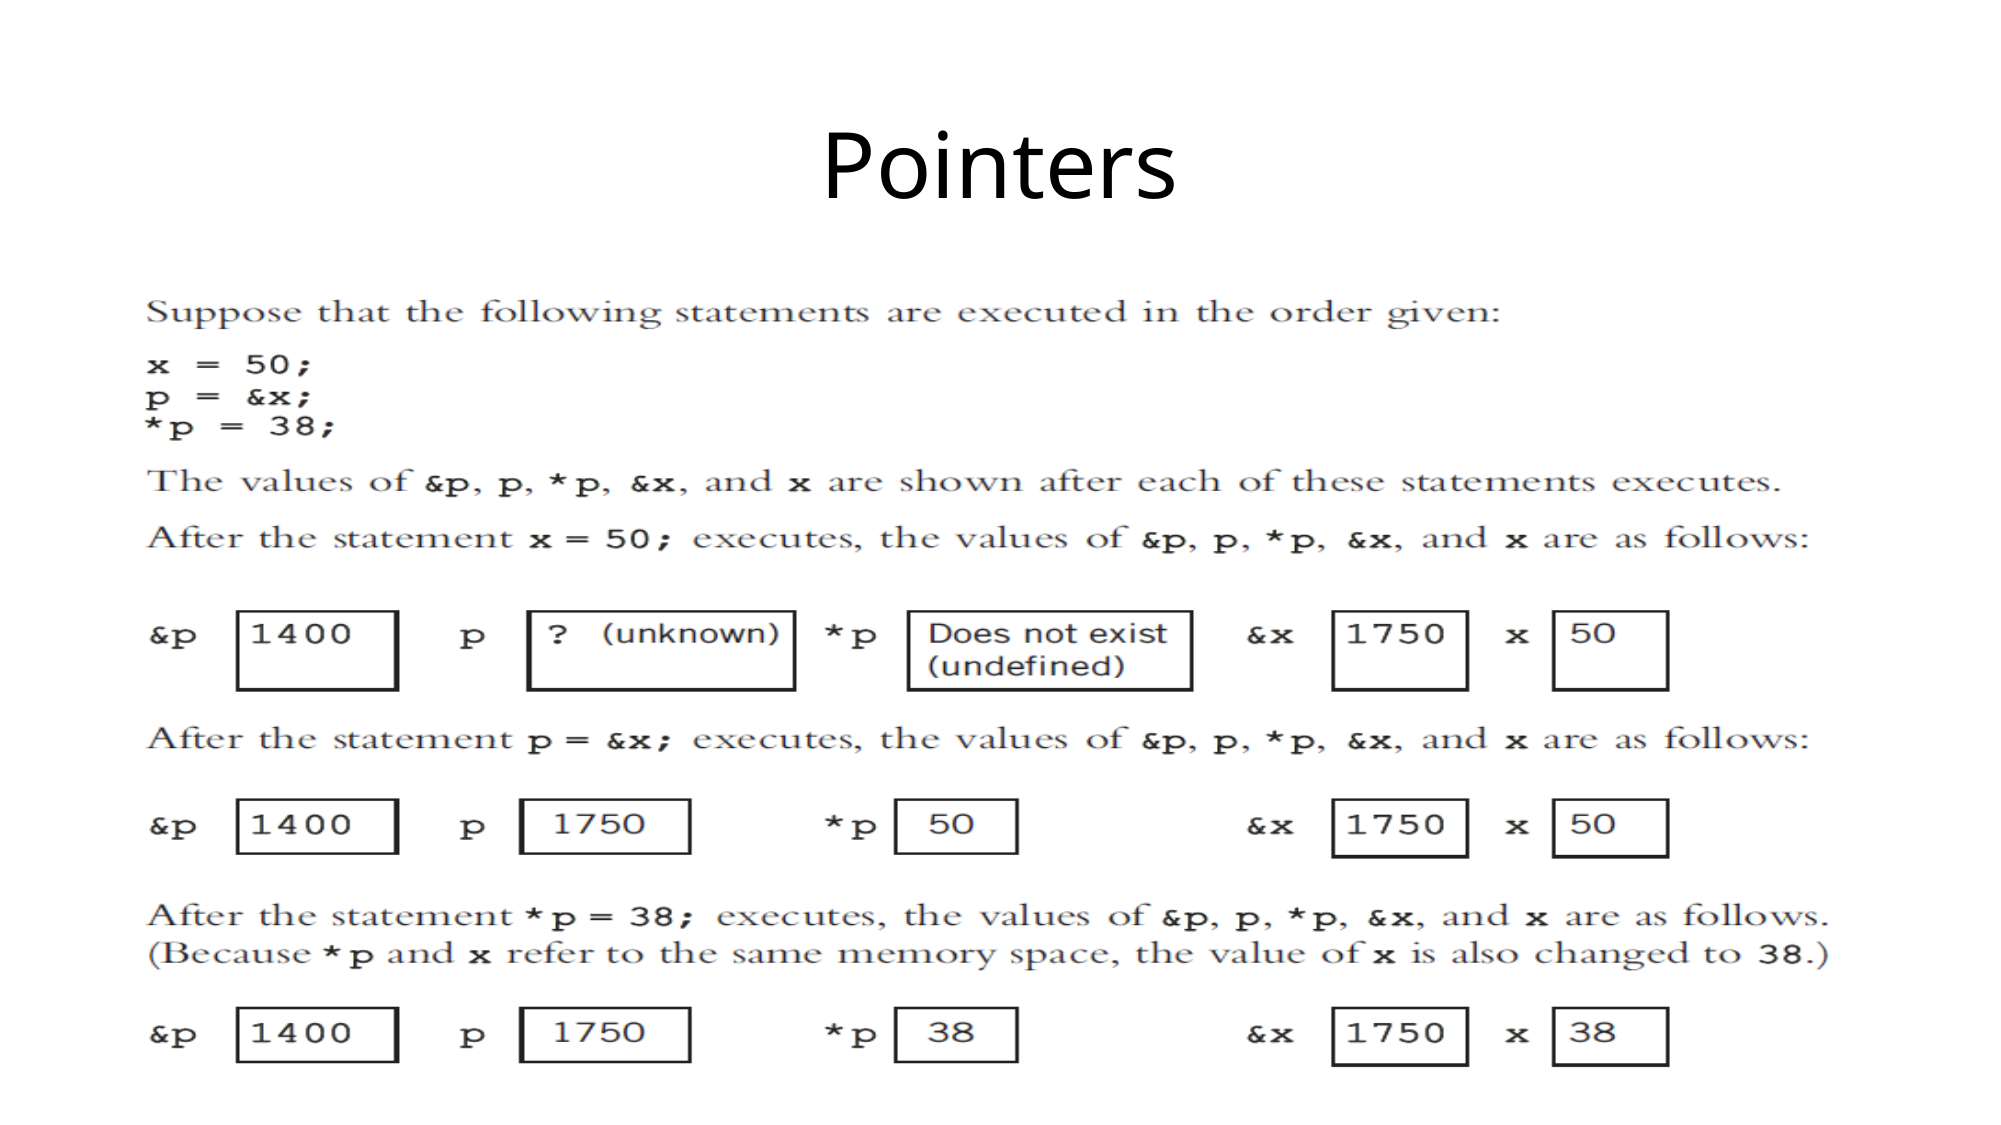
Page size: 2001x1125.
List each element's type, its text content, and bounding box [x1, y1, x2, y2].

title Pointers [137, 59, 1863, 278]
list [137, 299, 1863, 1101]
